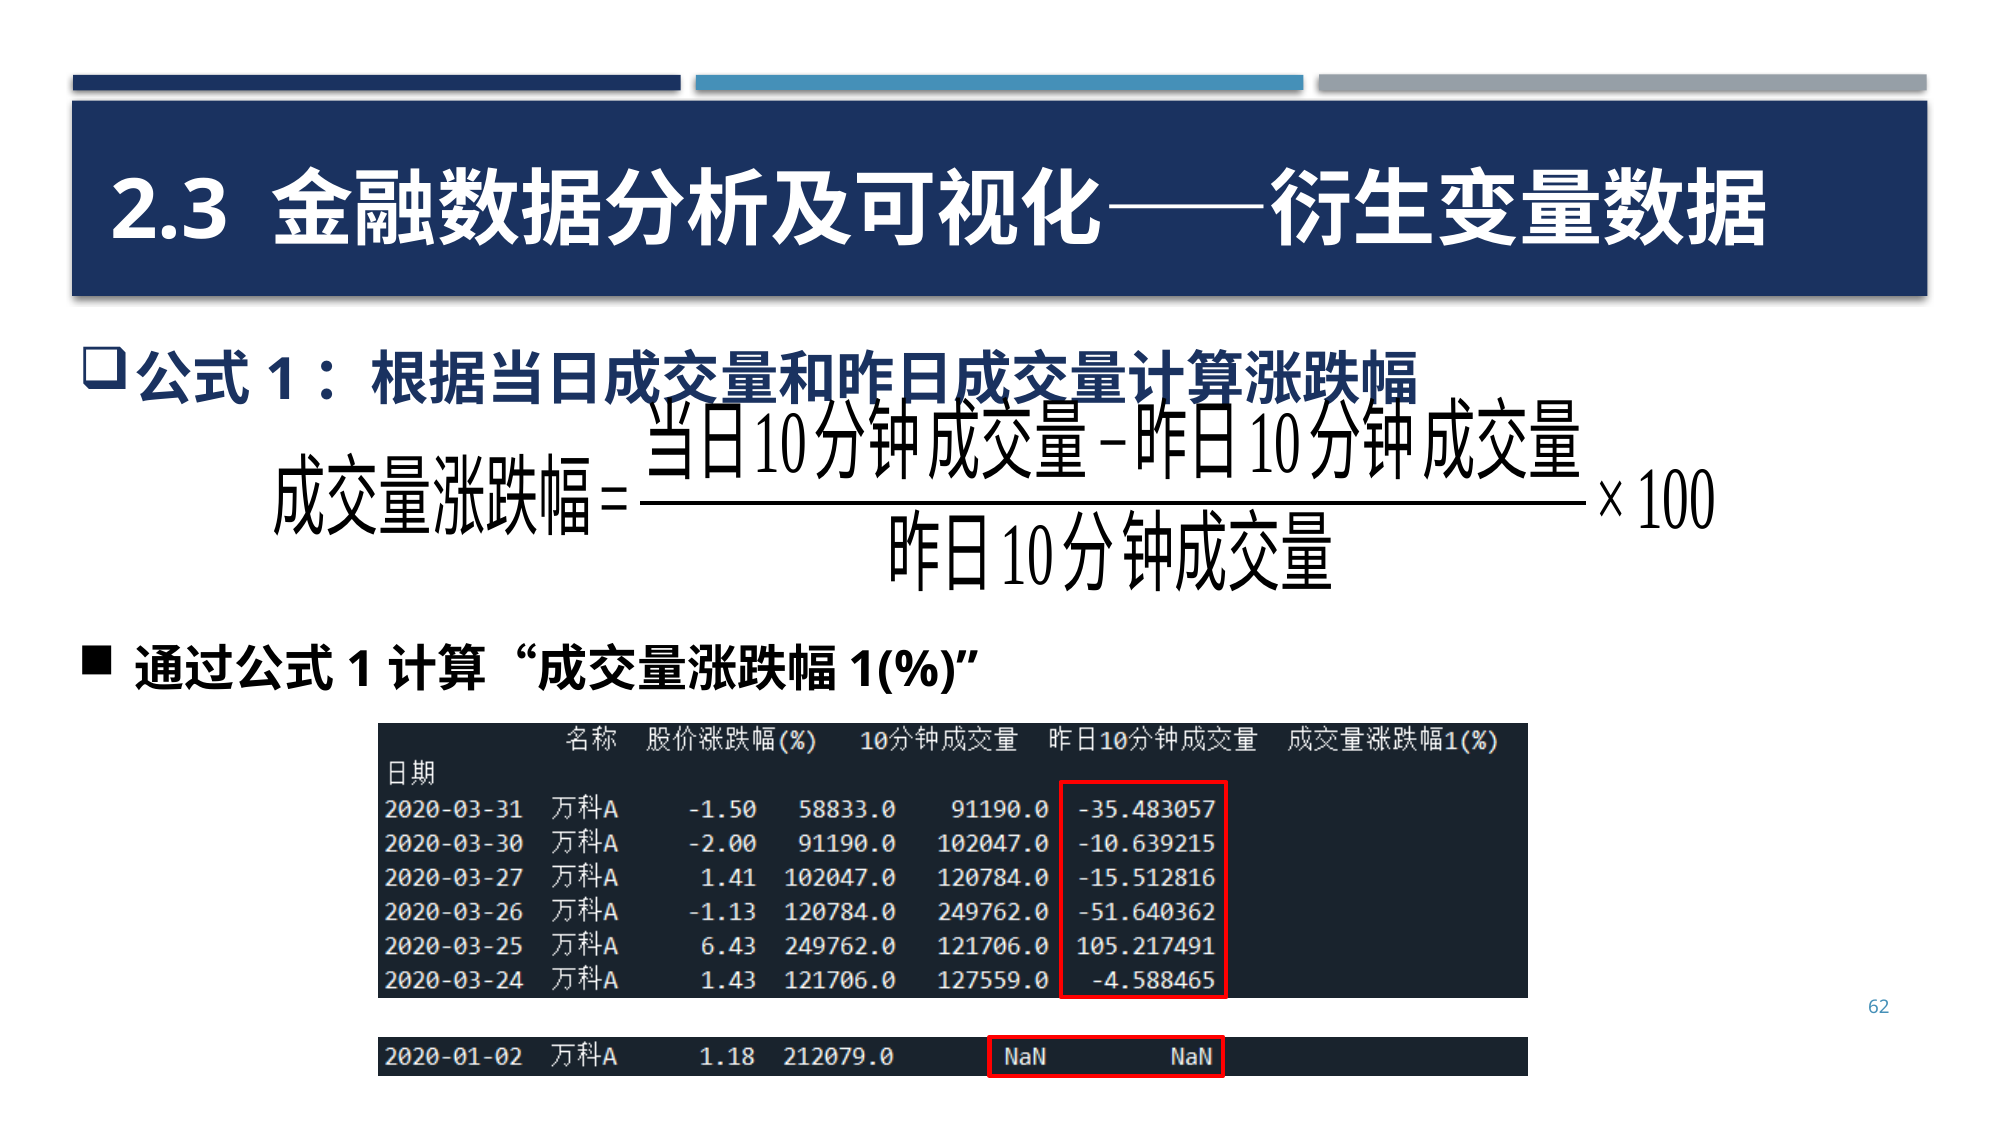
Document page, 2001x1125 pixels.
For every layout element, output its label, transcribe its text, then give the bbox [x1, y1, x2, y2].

text_box 2.3 金融数据分析及可视化——衍生变量数据 [95, 147, 2000, 263]
text_box 通过公式1计算“成交量涨跌幅1(%)” [63, 598, 1974, 704]
text_box 公式1：根据当日成交量和昨日成交量计算涨跌幅 [63, 298, 1925, 419]
slide_number 62 [1732, 977, 1905, 1037]
picture [377, 723, 1529, 998]
picture [377, 1036, 1529, 1077]
